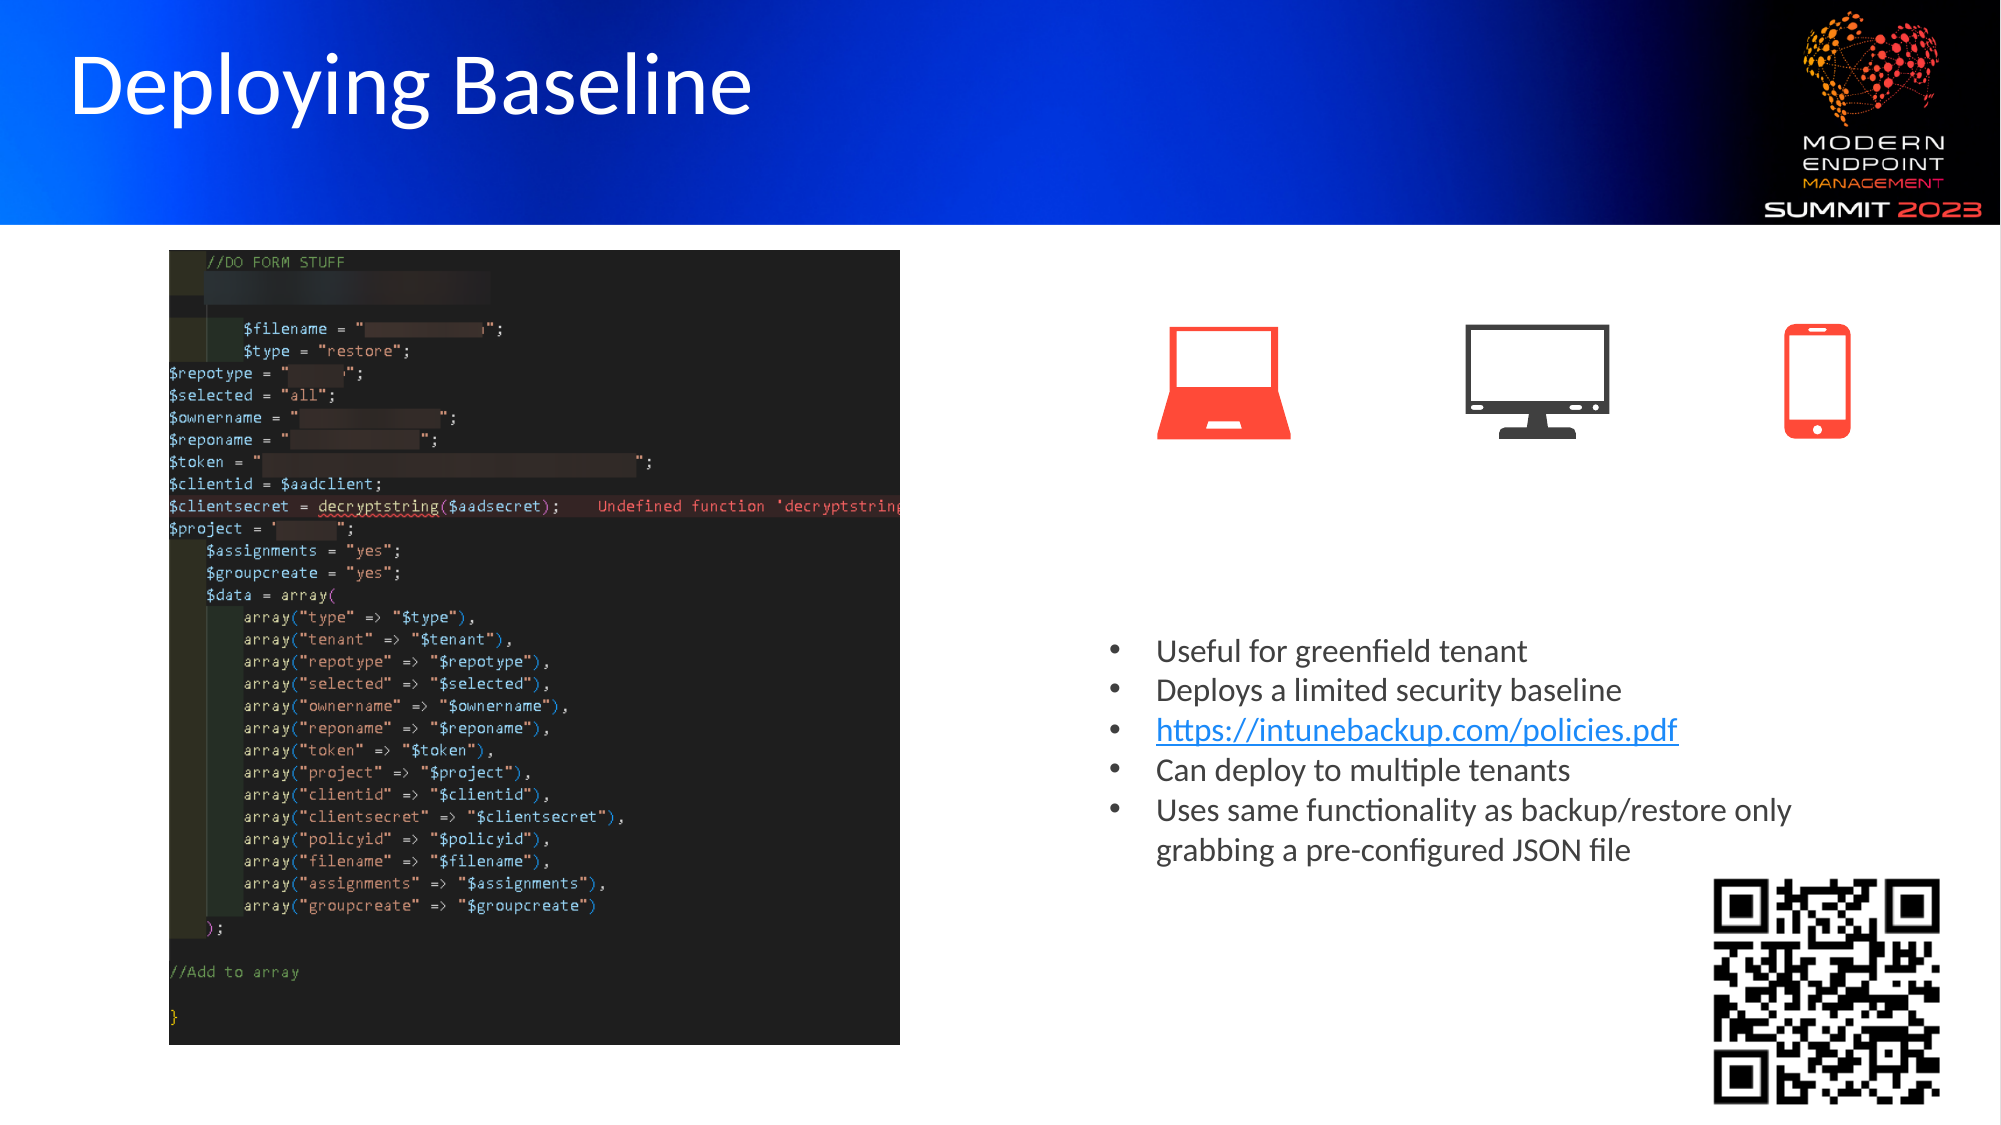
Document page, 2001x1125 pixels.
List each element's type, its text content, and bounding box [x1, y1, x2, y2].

text_box Deploying Baseline [54, 18, 1630, 145]
picture [169, 250, 900, 1045]
text_box [1464, 323, 1611, 440]
text_box [1156, 325, 1292, 441]
text_box [1783, 322, 1852, 440]
text_box Useful for greenfield tenant Deploys a limited security baseline https://intunebackup.com/policies.pdf Can deploy to multiple tenants Uses same functionality as backup/restore only grabbing a pre-configured JSON file [1094, 621, 1898, 916]
picture [1697, 862, 1965, 1125]
picture [0, 0, 2001, 1125]
